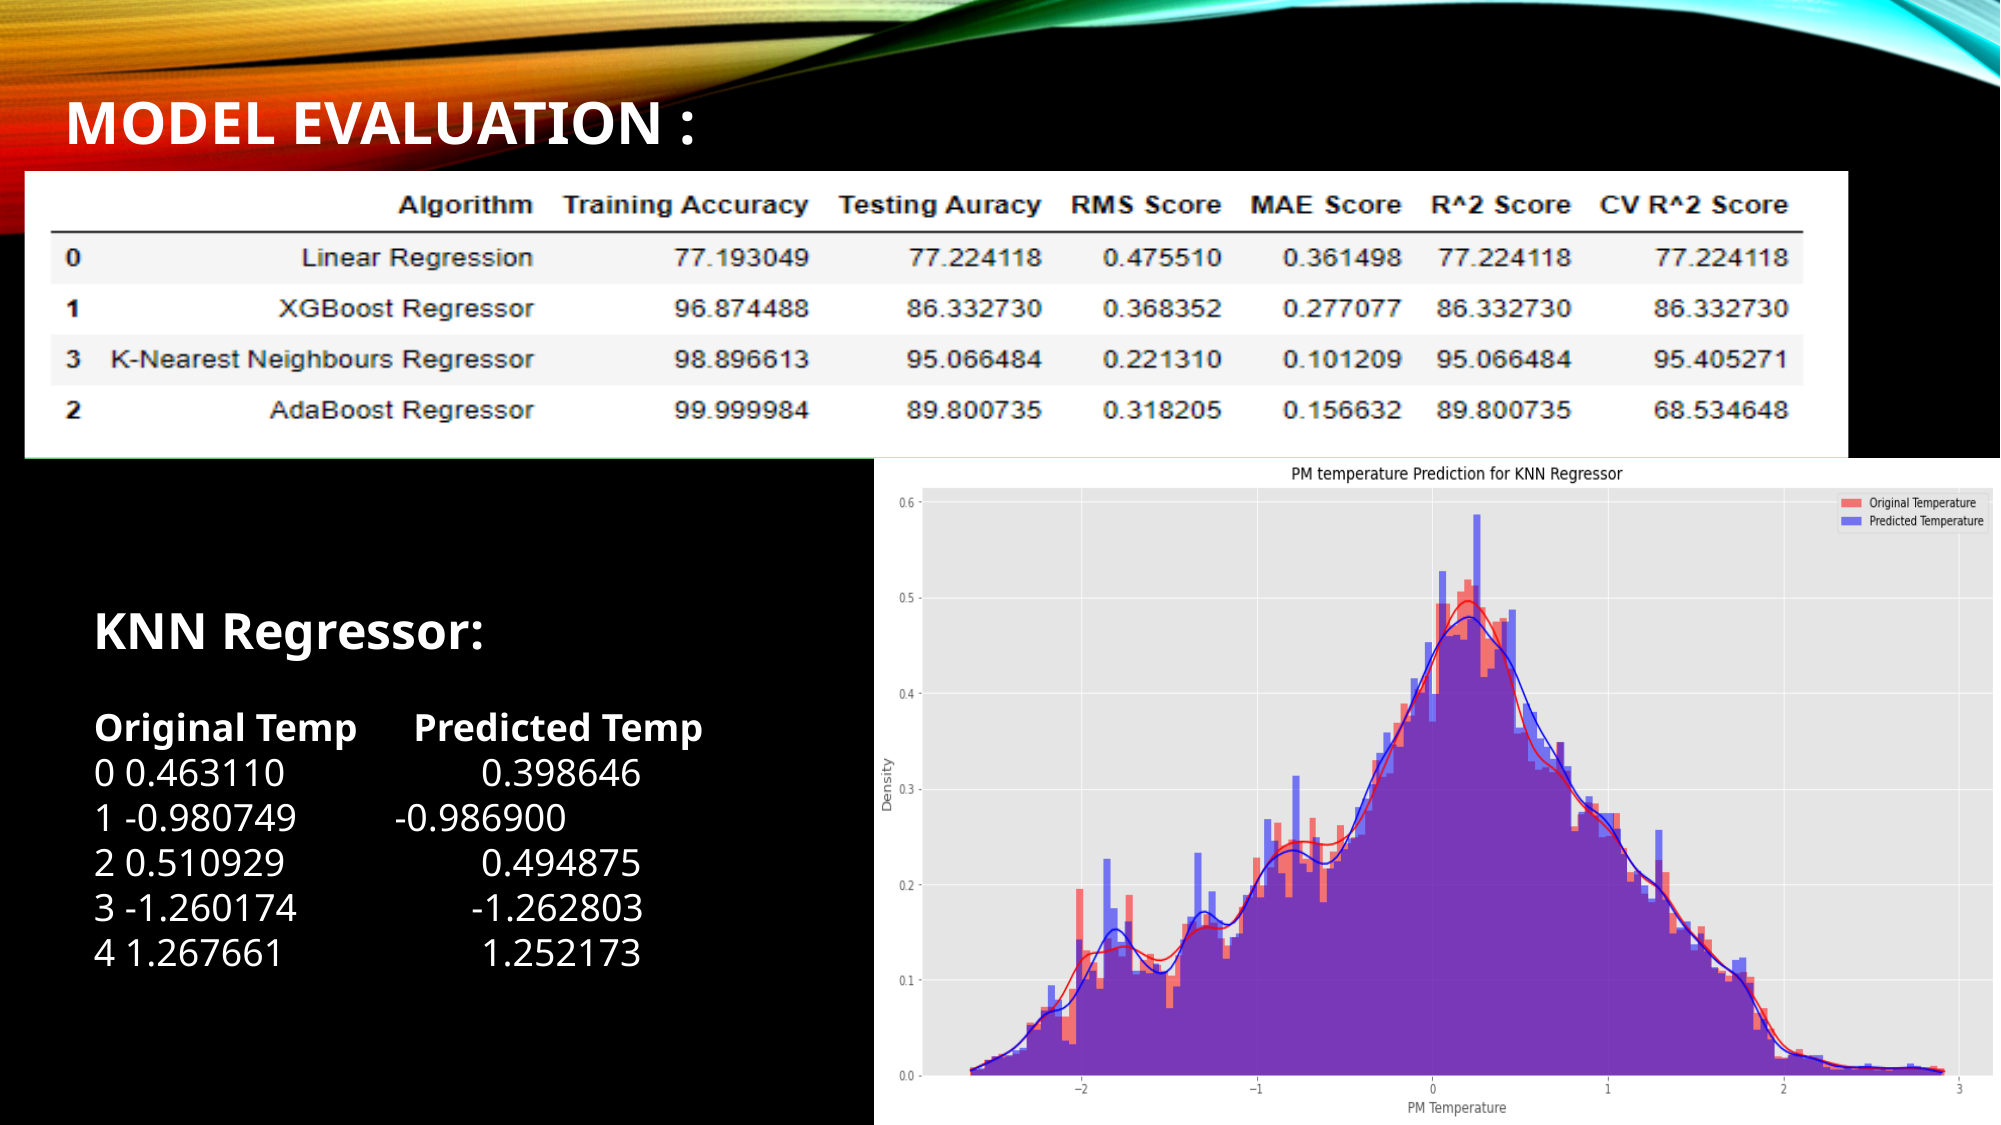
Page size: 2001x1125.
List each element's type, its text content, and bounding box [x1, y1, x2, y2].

picture [0, 0, 2000, 237]
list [874, 458, 2000, 1125]
title Model Evaluation : [24, 79, 713, 171]
text_box KNN Regressor: Original Temp Predicted Temp 0 0.463110 0.398646 1 -0.980749 -0.986900 2 0.510929 0.494875 3 -1.260174 -1.262803 4 1.267661 1.252173 [79, 592, 874, 1052]
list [24, 171, 1849, 460]
